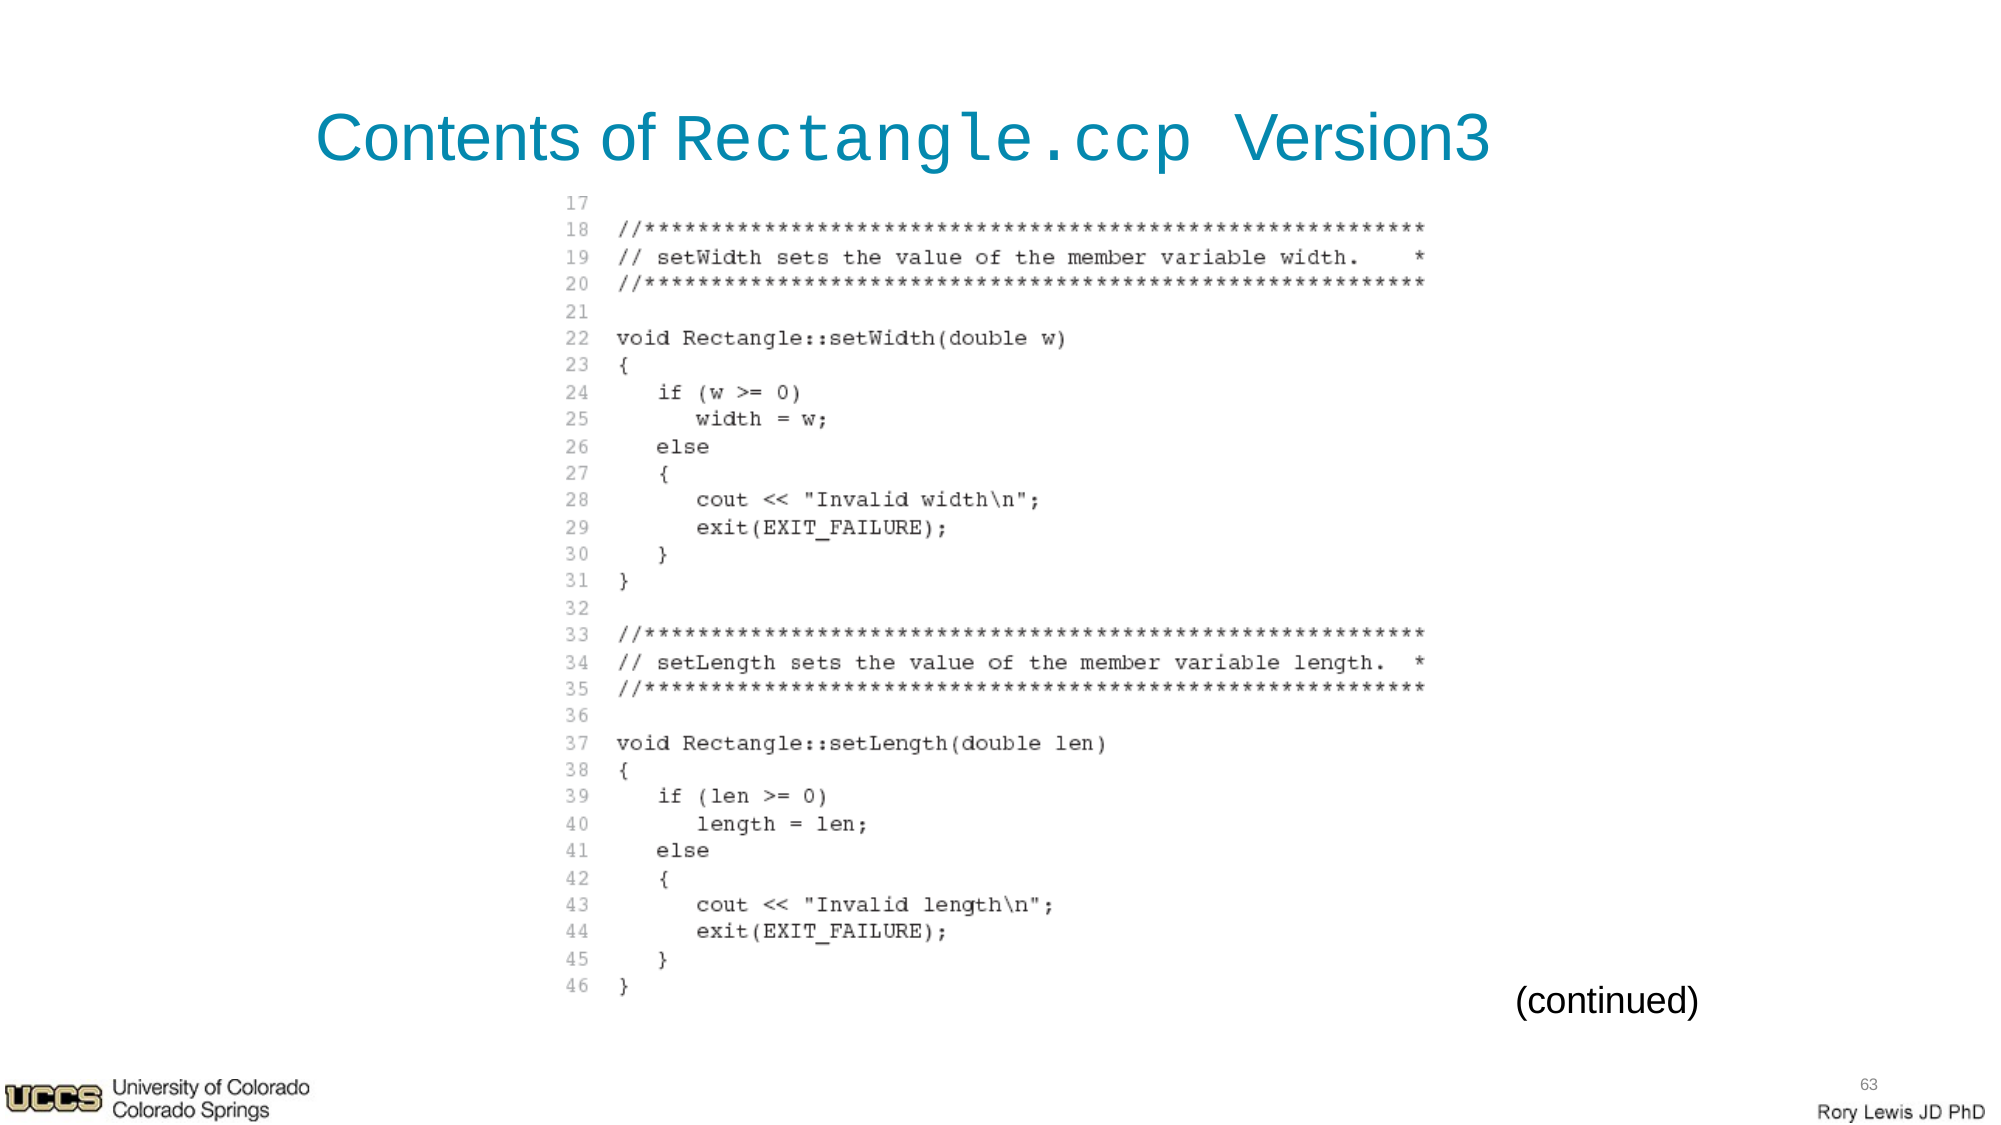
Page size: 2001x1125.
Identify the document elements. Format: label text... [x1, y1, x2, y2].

slide_number 63 [1854, 1073, 1894, 1125]
title Contents of Rectangle.ccp Version3 [312, 91, 1497, 282]
picture [565, 196, 1426, 998]
picture [1894, 1079, 1985, 1123]
picture [5, 1079, 1854, 1123]
text_box (continued) [1512, 973, 1705, 1021]
